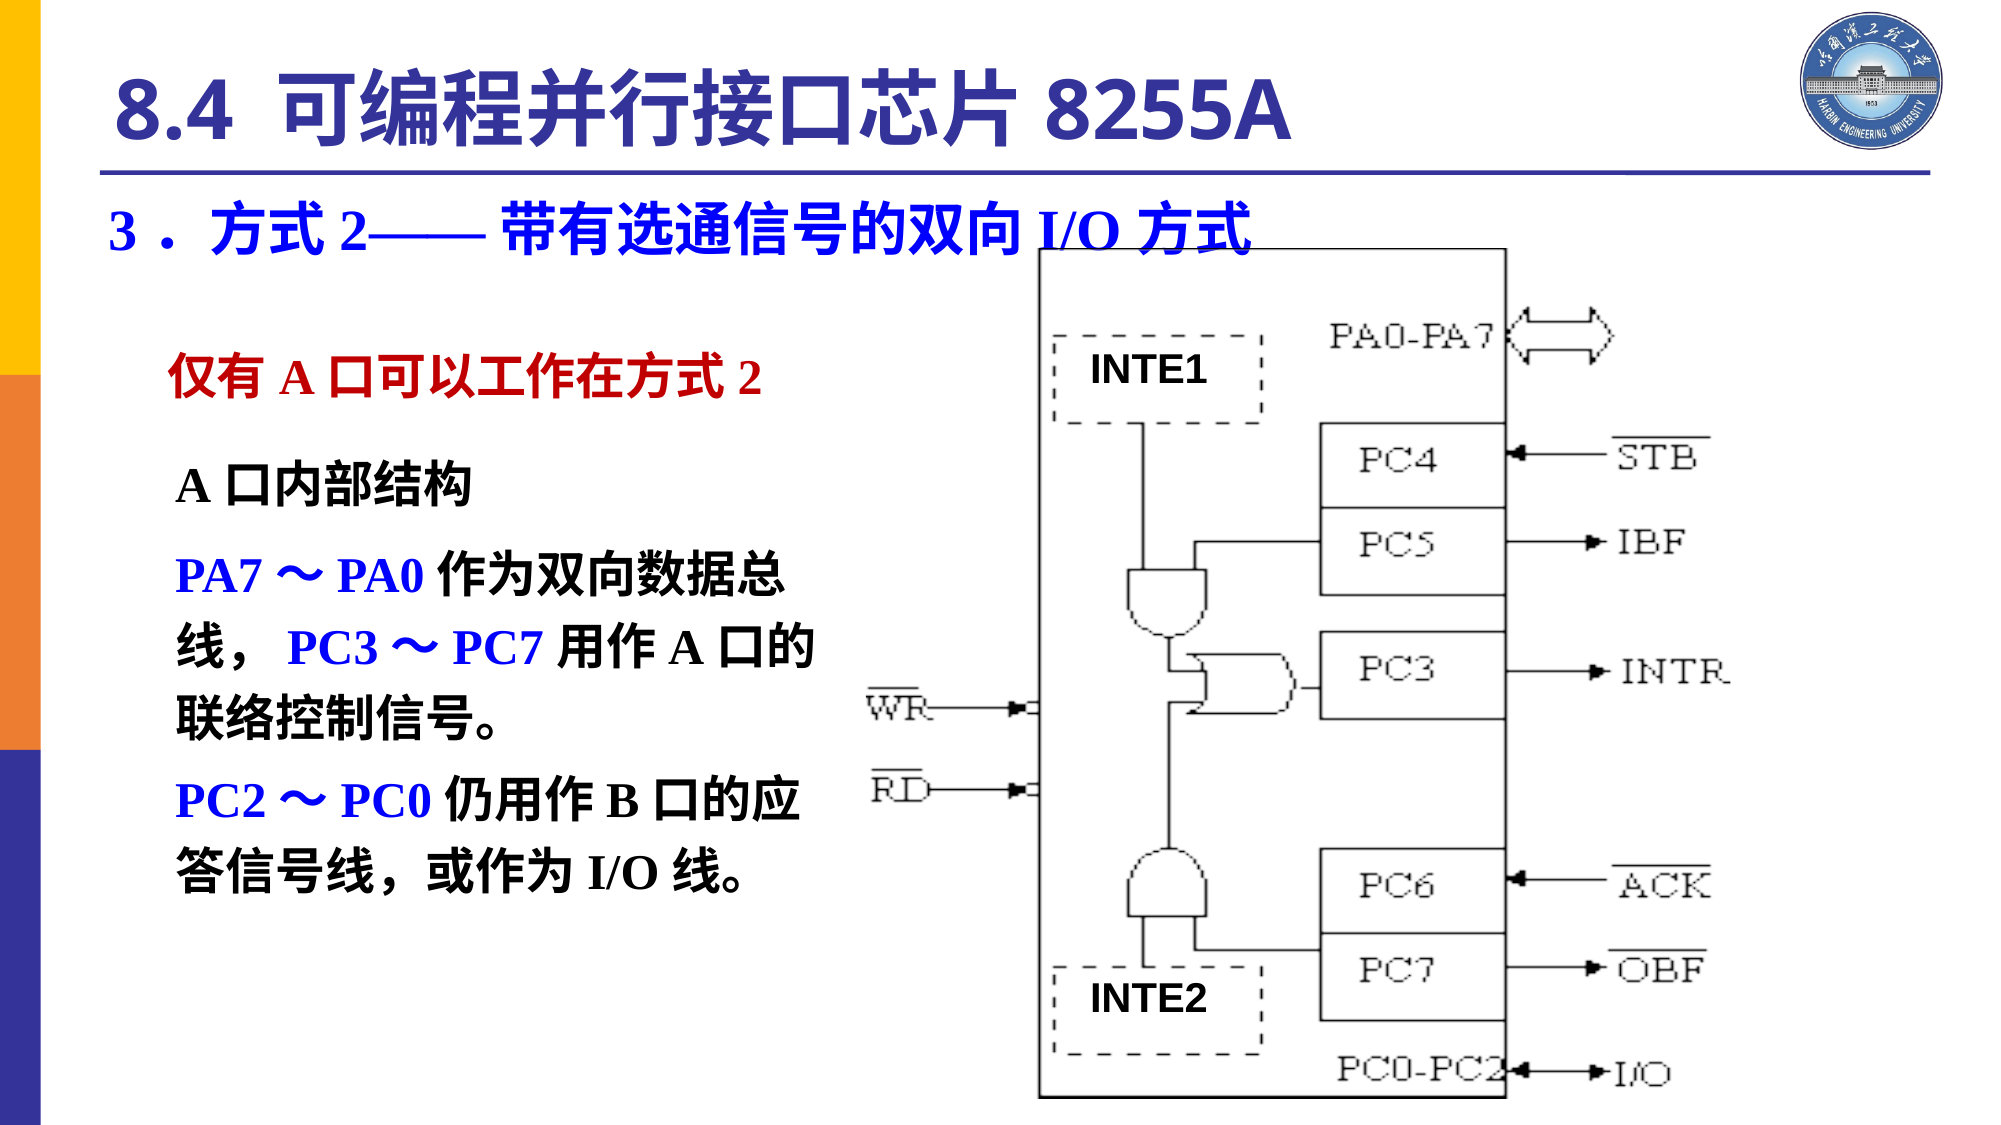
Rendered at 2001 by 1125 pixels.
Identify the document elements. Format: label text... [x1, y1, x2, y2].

text_box INTE2 [1081, 972, 1218, 1022]
text_box 仅有A口可以工作在方式2 [165, 342, 768, 467]
picture [1538, 9, 1979, 165]
title 3．方式2——带有选通信号的双向I/O方式 [106, 73, 1626, 263]
text_box INTE1 [1081, 342, 1218, 393]
text_box A口内部结构 PA7～PA0作为双向数据总线，PC3～PC7用作A口的联络控制信号。 PC2～PC0仍用作B口的应答信号线，或作为I/O线。 [173, 420, 821, 900]
text_box 8.4 可编程并行接口芯片8255A [99, 19, 1379, 207]
text_box [865, 248, 1731, 1099]
